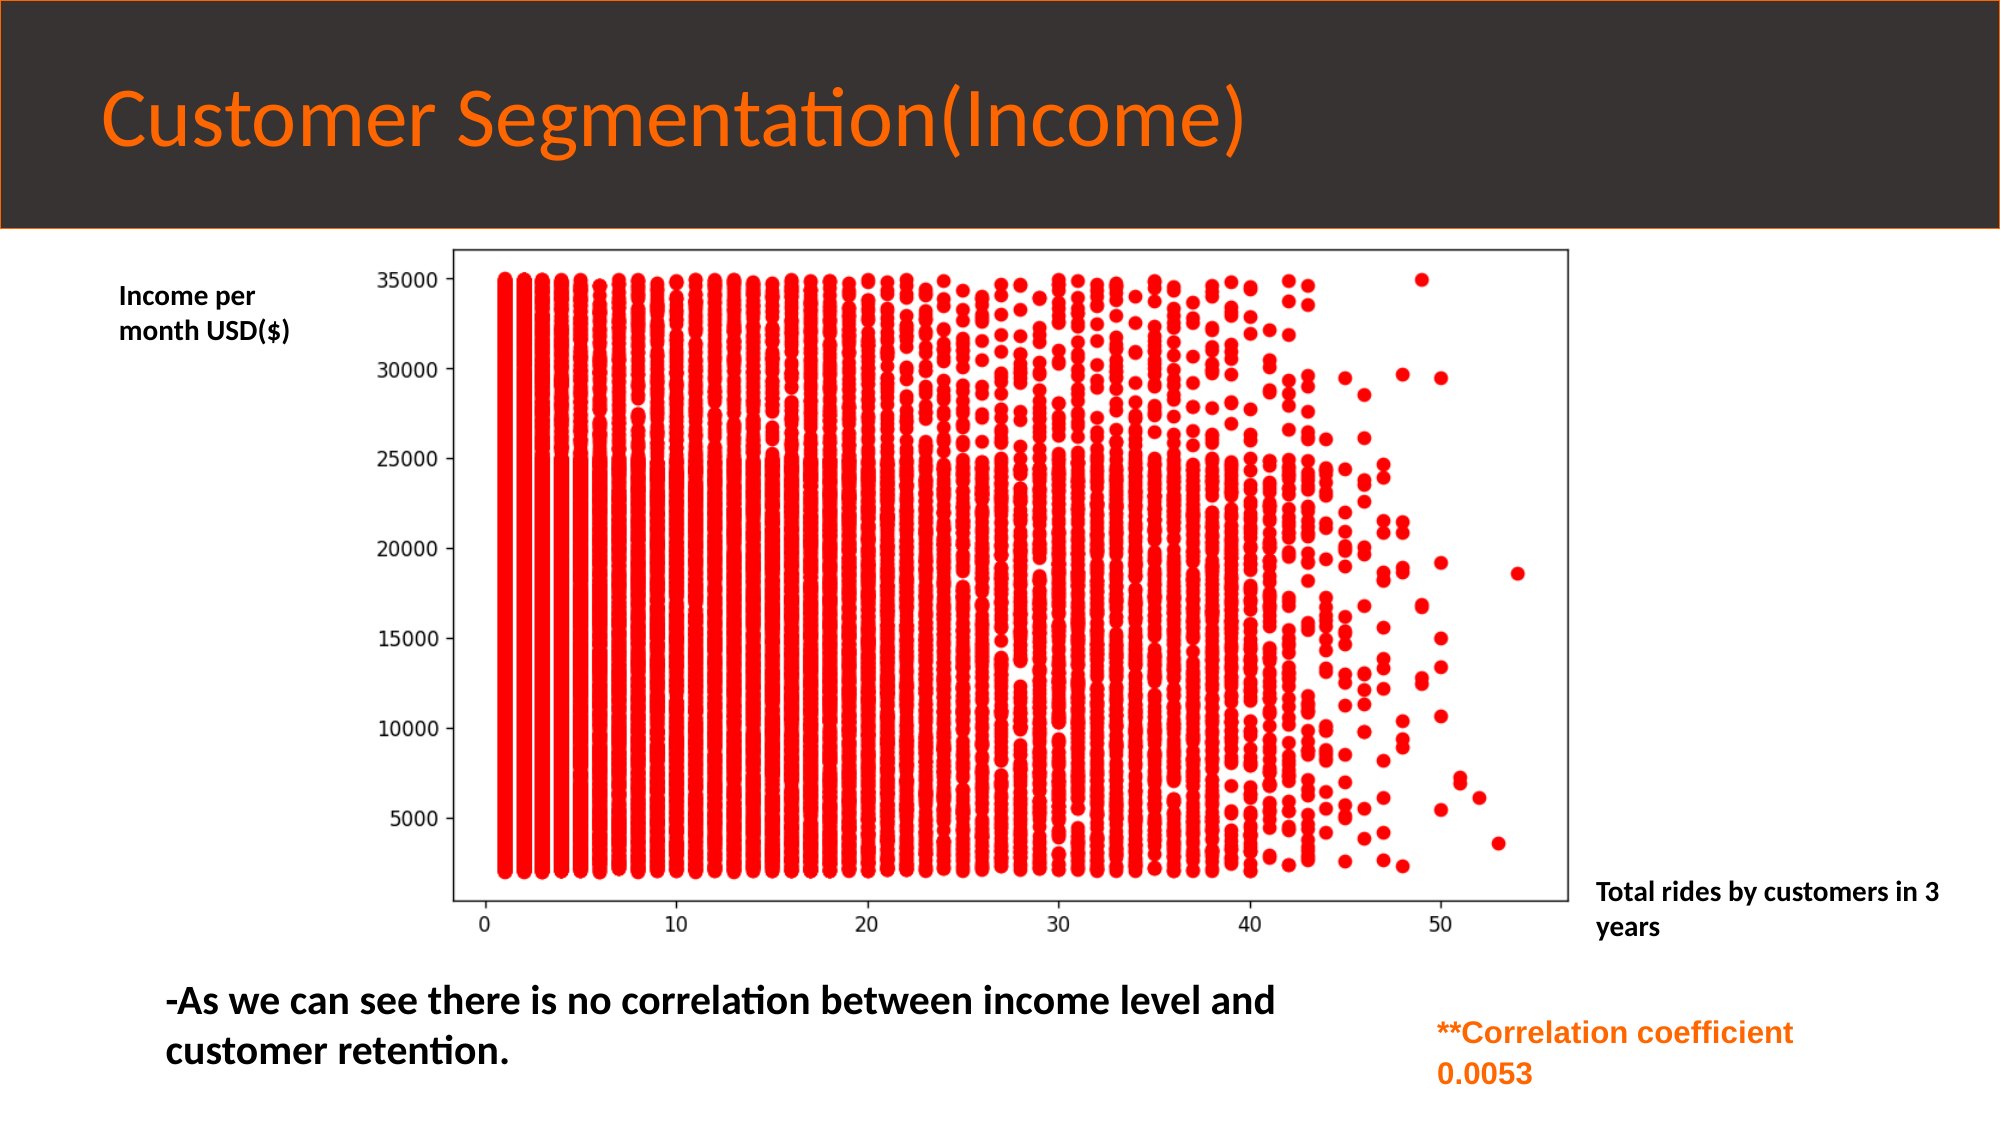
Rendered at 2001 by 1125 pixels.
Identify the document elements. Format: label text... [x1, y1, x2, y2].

text_box -As we can see there is no correlation between income level and customer retention. [150, 957, 1334, 1088]
text_box Income per month USD($) [104, 261, 348, 362]
text_box **Correlation coefficient 0.0053 [1422, 993, 1915, 1106]
picture [361, 235, 1582, 951]
text_box Total rides by customers in 3 years [1584, 856, 2000, 957]
text_box [0, 0, 2000, 229]
text_box Customer Segmentation(Income) [86, 45, 1364, 179]
